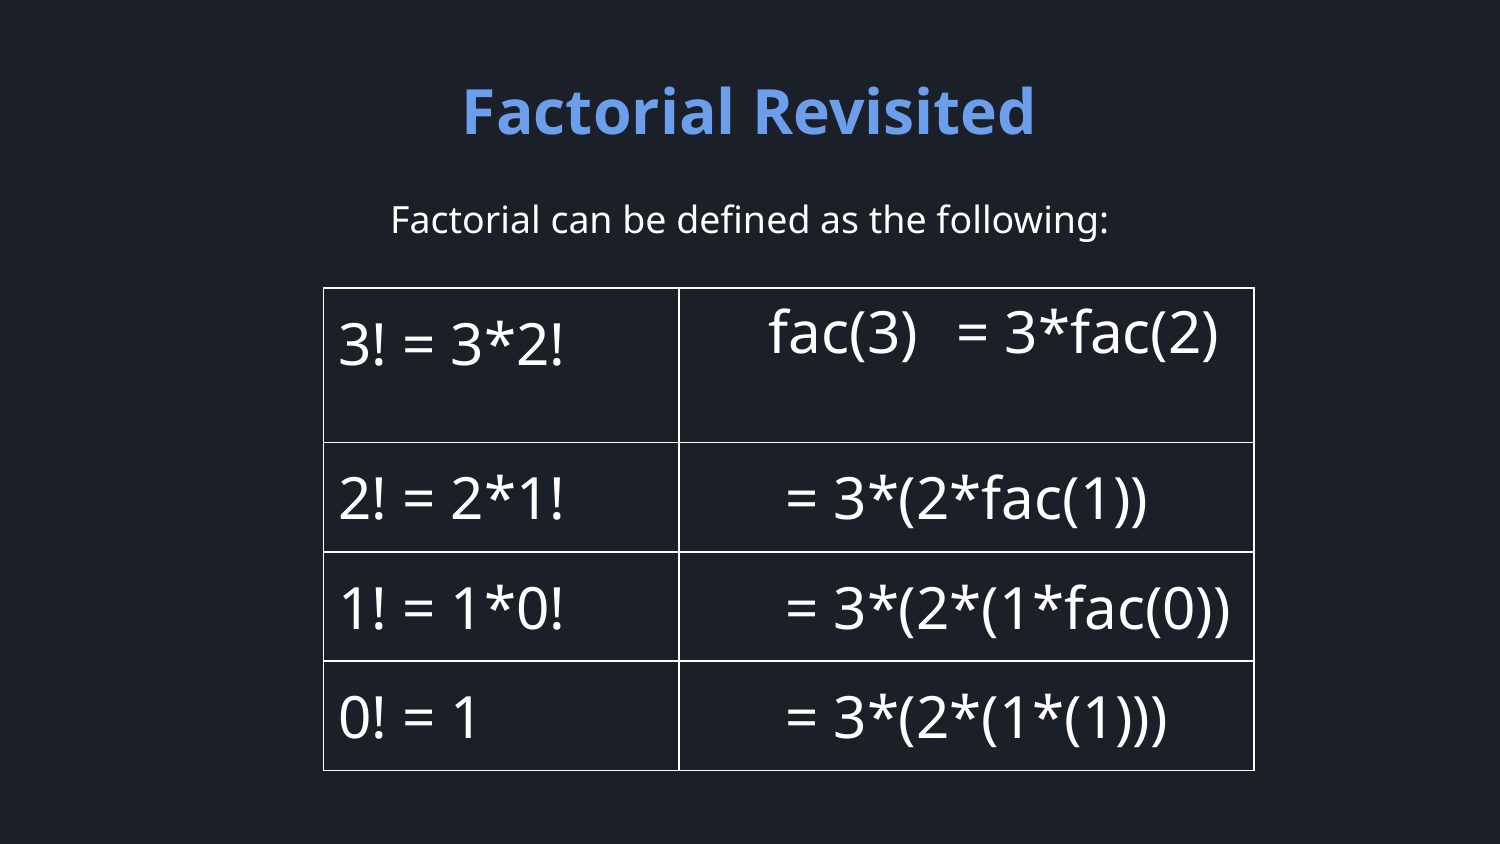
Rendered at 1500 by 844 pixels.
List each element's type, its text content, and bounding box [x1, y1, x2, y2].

table_cell 2! = 2*1! [324, 443, 678, 551]
text_box Factorial can be defined as the following: [168, 180, 1332, 280]
table_header fac(3) = 3*fac(2) [680, 289, 1253, 442]
table_cell 1! = 1*0! [324, 553, 678, 660]
table_cell = 3*(2*fac(1)) [680, 443, 1253, 551]
text_box Factorial Revisited [195, 57, 1305, 179]
table_cell = 3*(2*(1*fac(0)) [680, 553, 1253, 660]
table_cell = 3*(2*(1*(1))) [680, 662, 1253, 770]
table_header 3! = 3*2! [324, 289, 678, 442]
table_cell 0! = 1 [324, 662, 678, 770]
